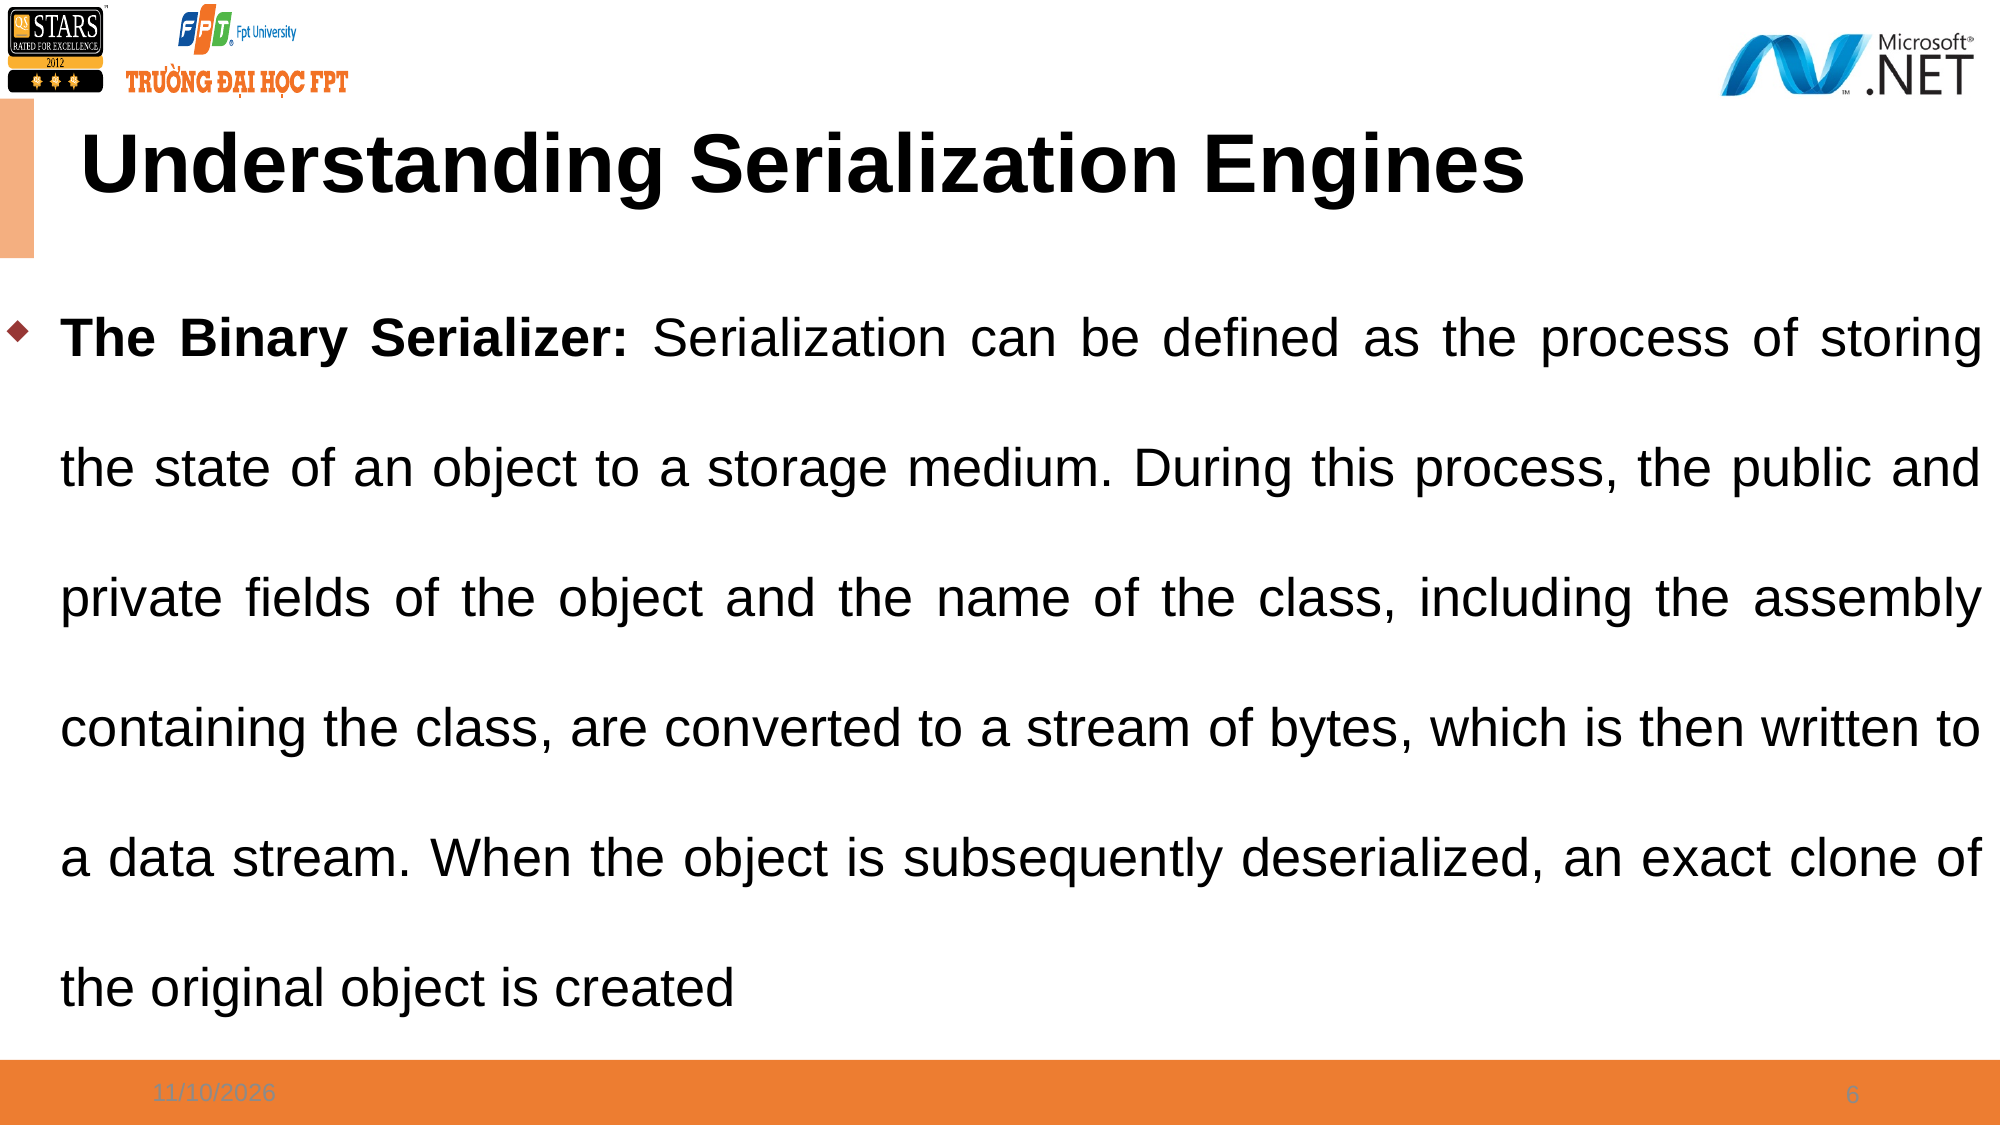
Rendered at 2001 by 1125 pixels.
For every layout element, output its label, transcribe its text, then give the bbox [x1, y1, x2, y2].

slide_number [137, 1061, 588, 1122]
title Understanding Serialization Engines [65, 118, 1947, 213]
slide_number 6 [1424, 1063, 1875, 1123]
picture [1685, 0, 2001, 129]
text_box The Binary Serializer: Serialization can be defined as the process of storing the state of an object to a storage medium. During this process, the public and private fields of the object and the name of the class, including the assembly containing the class, are converted to a stream of bytes, which is then written to a data stream. When the object is subsequently deserialized, an exact clone of the original object is created [0, 230, 2000, 1025]
